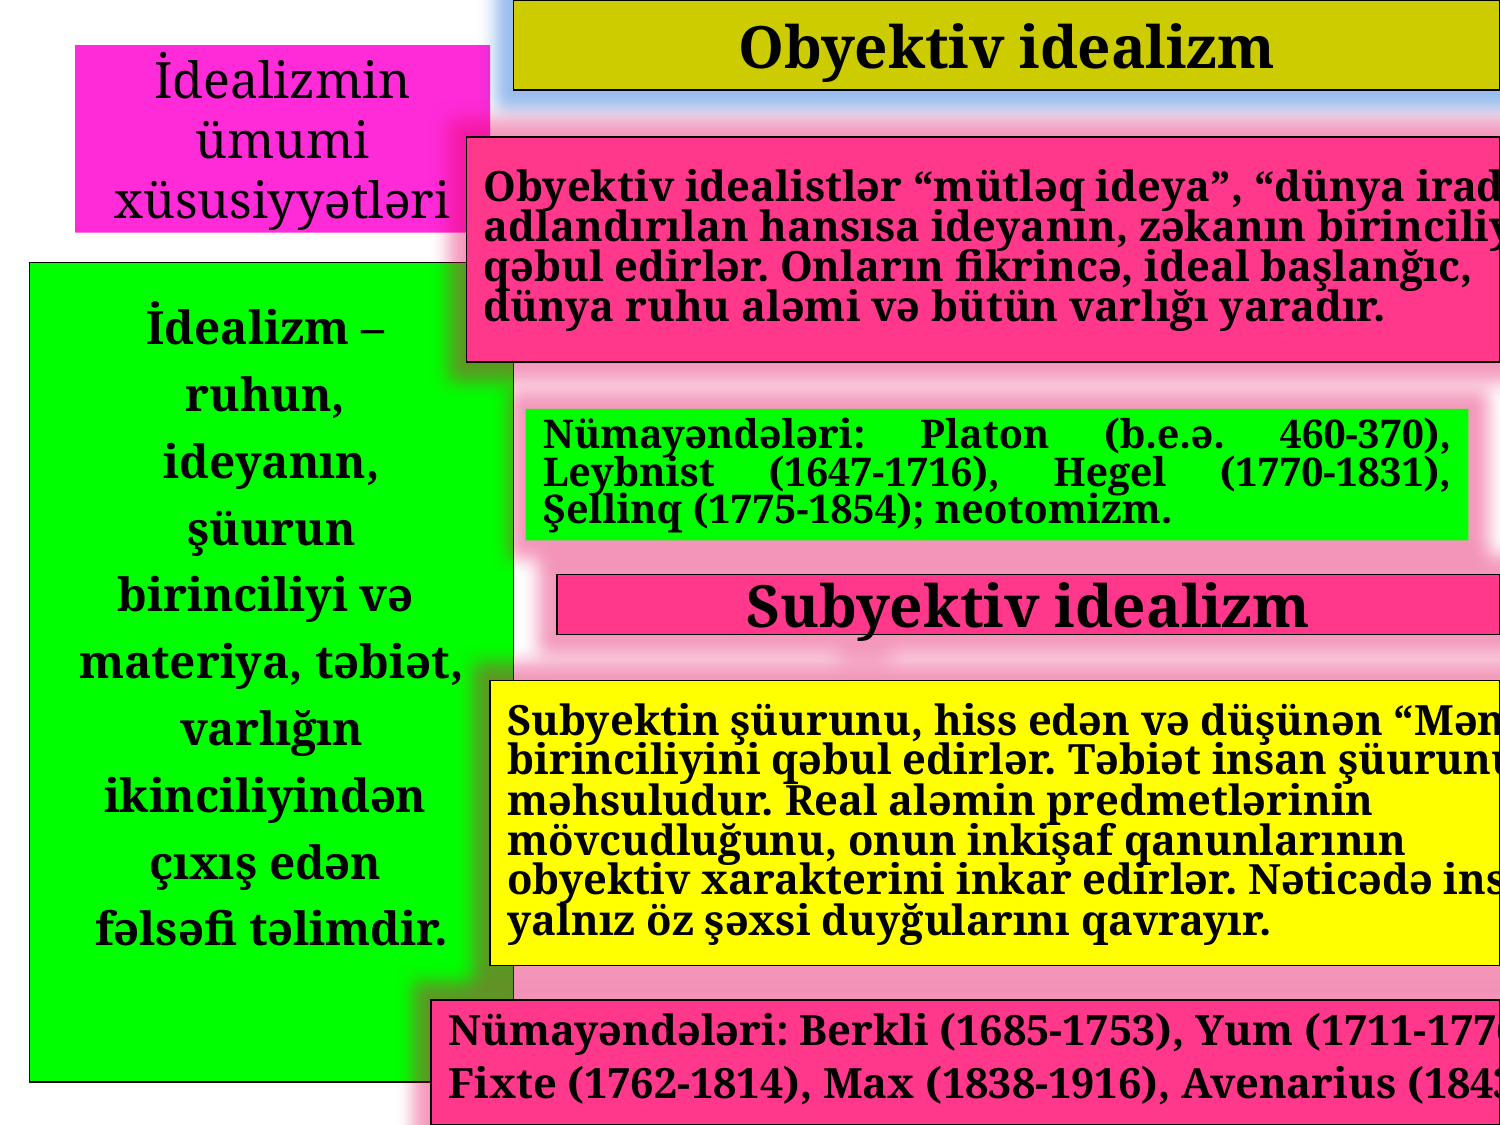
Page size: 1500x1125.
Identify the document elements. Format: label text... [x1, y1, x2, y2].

list İdealizm – ruhun, ideyanın, şüurun birinciliyi və materiya, təbiət, varlığın ikinciliyindən çıxış edən fəlsəfi təlimdir. [29, 262, 514, 1083]
text_box Nümayəndələri: Berkli (1685-1753), Yum (1711-1776), Fixte (1762-1814), Max (1838-1916), Avenarius (1843-1896). [431, 999, 1500, 1125]
text_box Subyektin şüurunu, hiss edən və düşünən “Mən”in birinciliyini qəbul edirlər. Təbiət insan şüurunun məhsuludur. Real aləmin predmetlərinin mövcudluğunu, onun inkişaf qanunlarının obyektiv xarakterini inkar edirlər. Nəticədə insan, yalnız öz şəxsi duyğularını qavrayır. [490, 680, 1500, 966]
title İdealizmin ümumi xüsusiyyətləri [75, 45, 486, 233]
text_box Subyektiv idealizm [556, 574, 1500, 635]
text_box Nümayəndələri: Platon (b.e.ə. 460-370), Leybnist (1647-1716), Hegel (1770-1831), Şellinq (1775-1854); neotomizm. [525, 408, 1469, 541]
text_box Obyektiv idealistlər “mütləq ideya”, “dünya iradəsi” adlandırılan hansısa ideyanın, zəkanın birinciliyini qəbul edirlər. Onların fikrincə, ideal başlanğıc, dünya ruhu aləmi və bütün varlığı yaradır. [466, 137, 1500, 363]
text_box Obyektiv idealizm [513, 0, 1500, 90]
